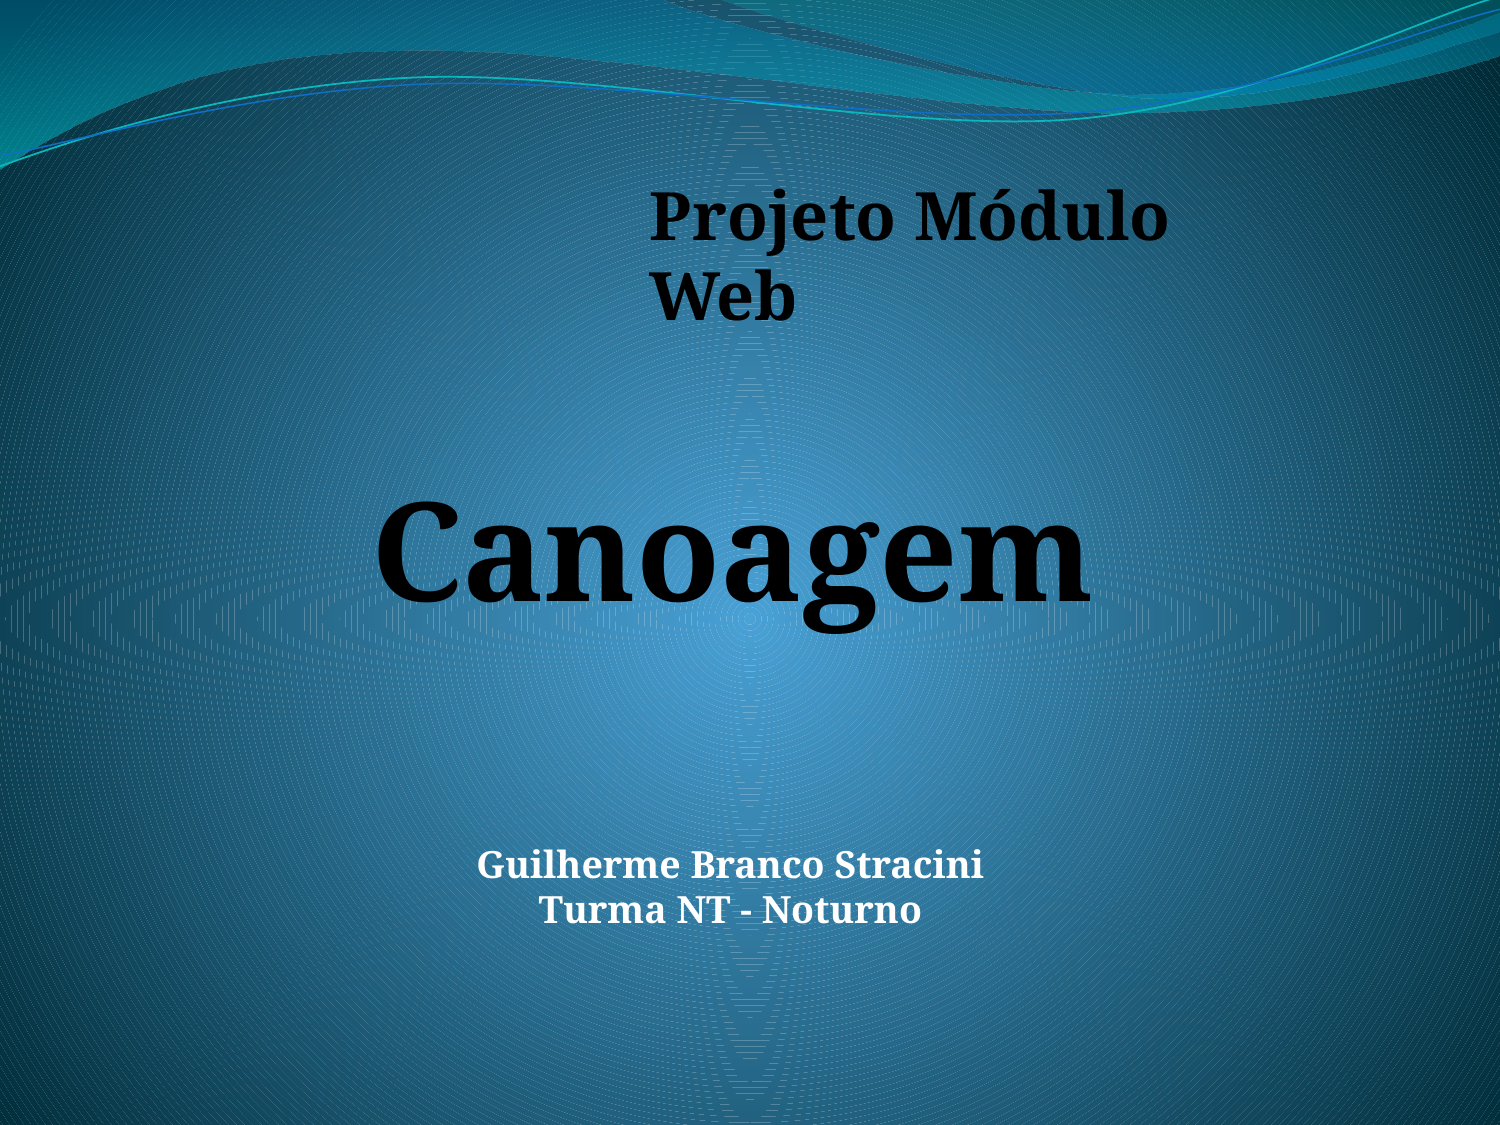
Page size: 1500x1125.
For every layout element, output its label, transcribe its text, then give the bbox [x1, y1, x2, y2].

text_box Guilherme Branco Stracini Turma NT - Noturno [461, 834, 1000, 939]
text_box Projeto Módulo Web [634, 166, 1320, 342]
text_box Canoagem [356, 456, 1110, 636]
